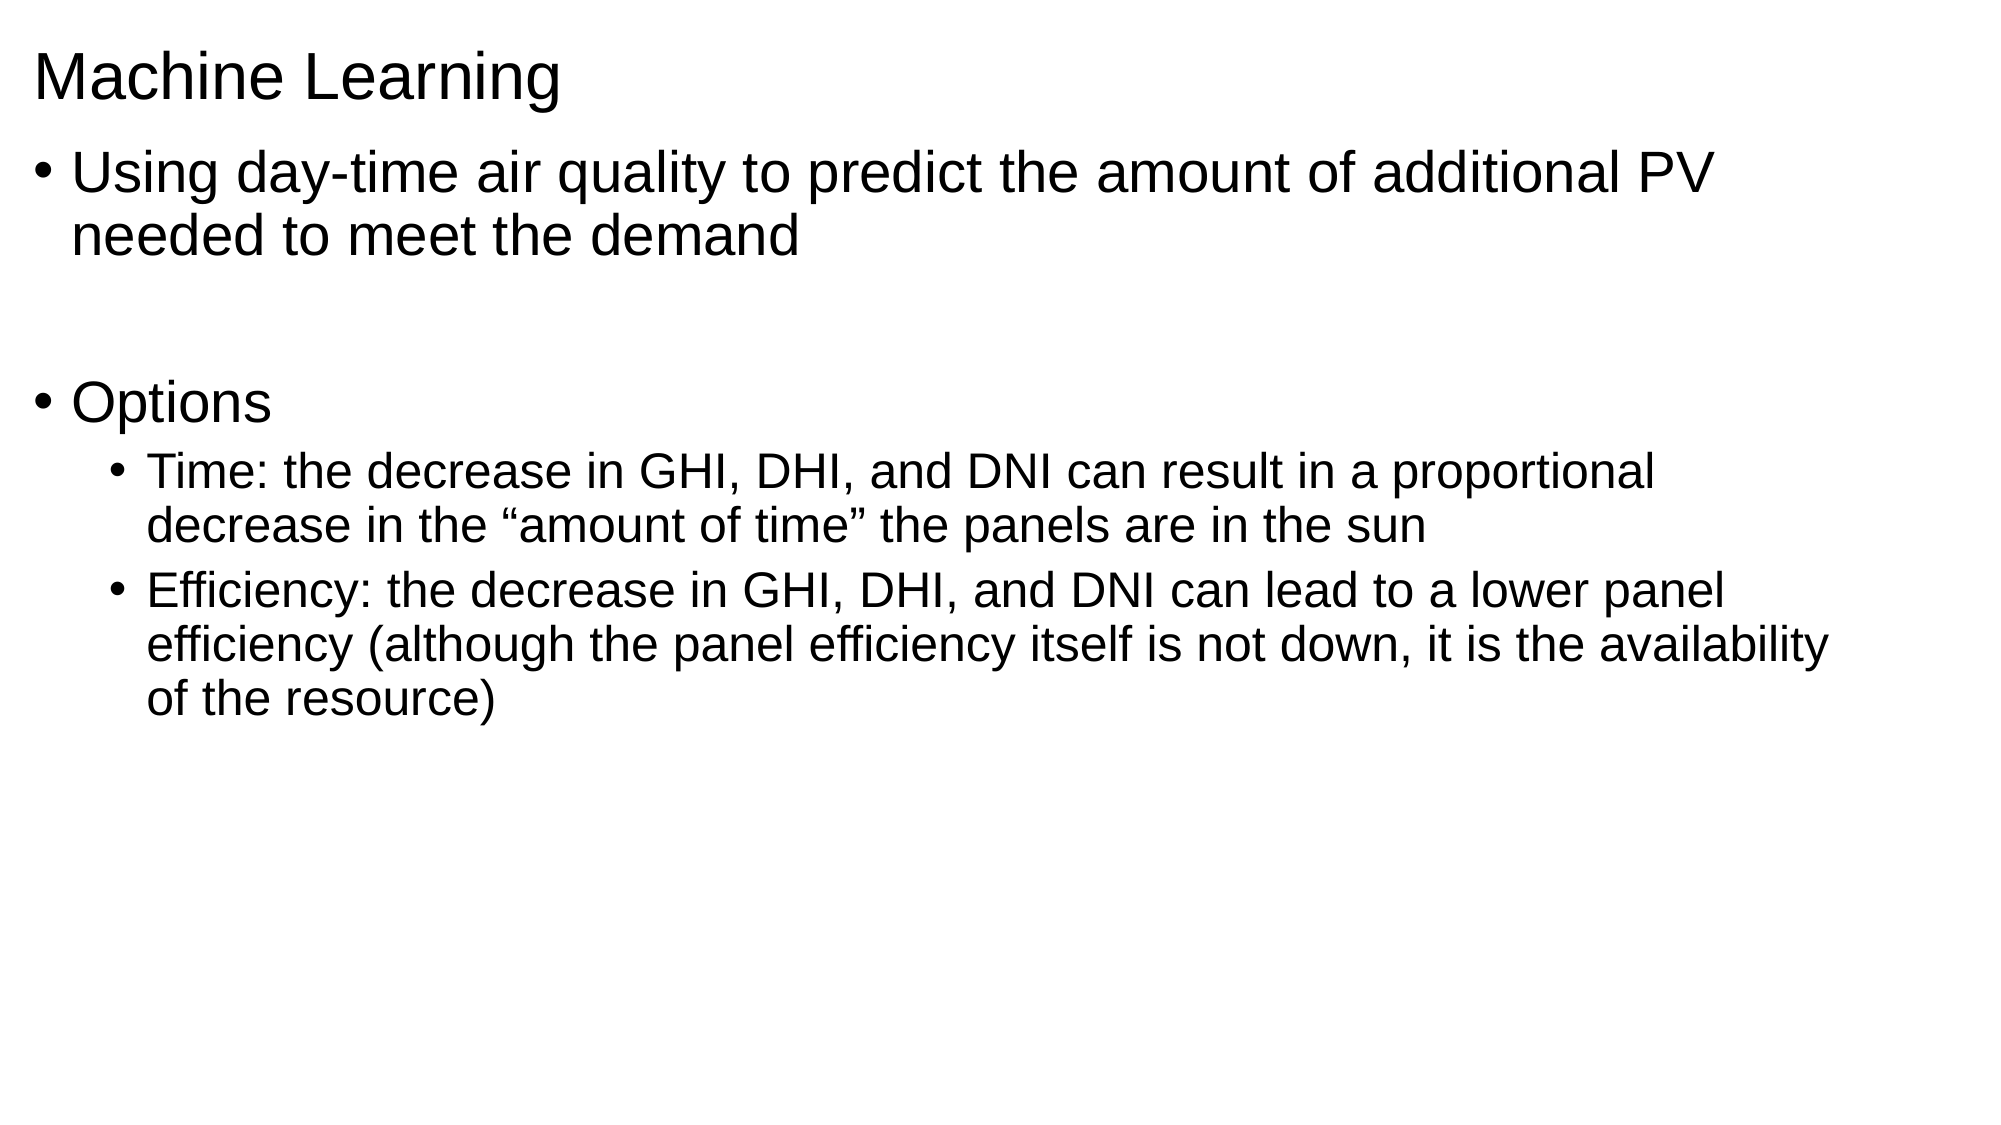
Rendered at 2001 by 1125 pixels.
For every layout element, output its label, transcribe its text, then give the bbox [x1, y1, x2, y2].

title Machine Learning [18, 22, 1763, 135]
